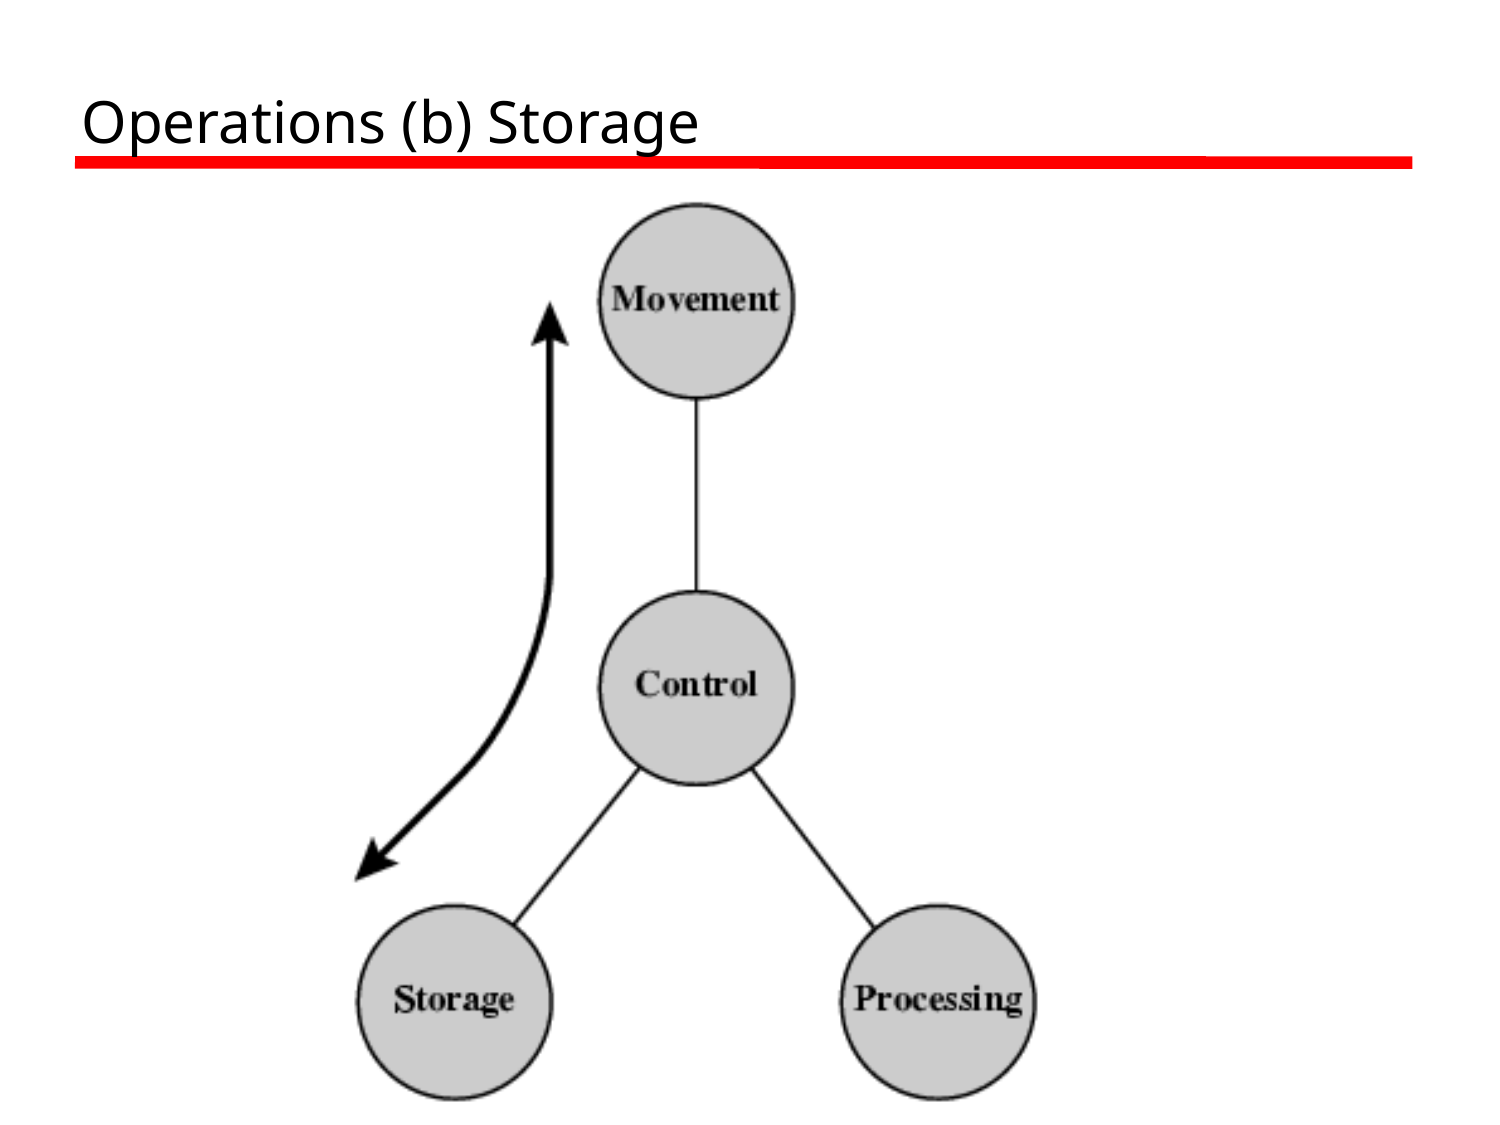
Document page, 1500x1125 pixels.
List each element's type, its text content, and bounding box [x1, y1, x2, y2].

title Operations (b) Storage [66, 24, 1413, 163]
picture [337, 187, 1063, 1125]
